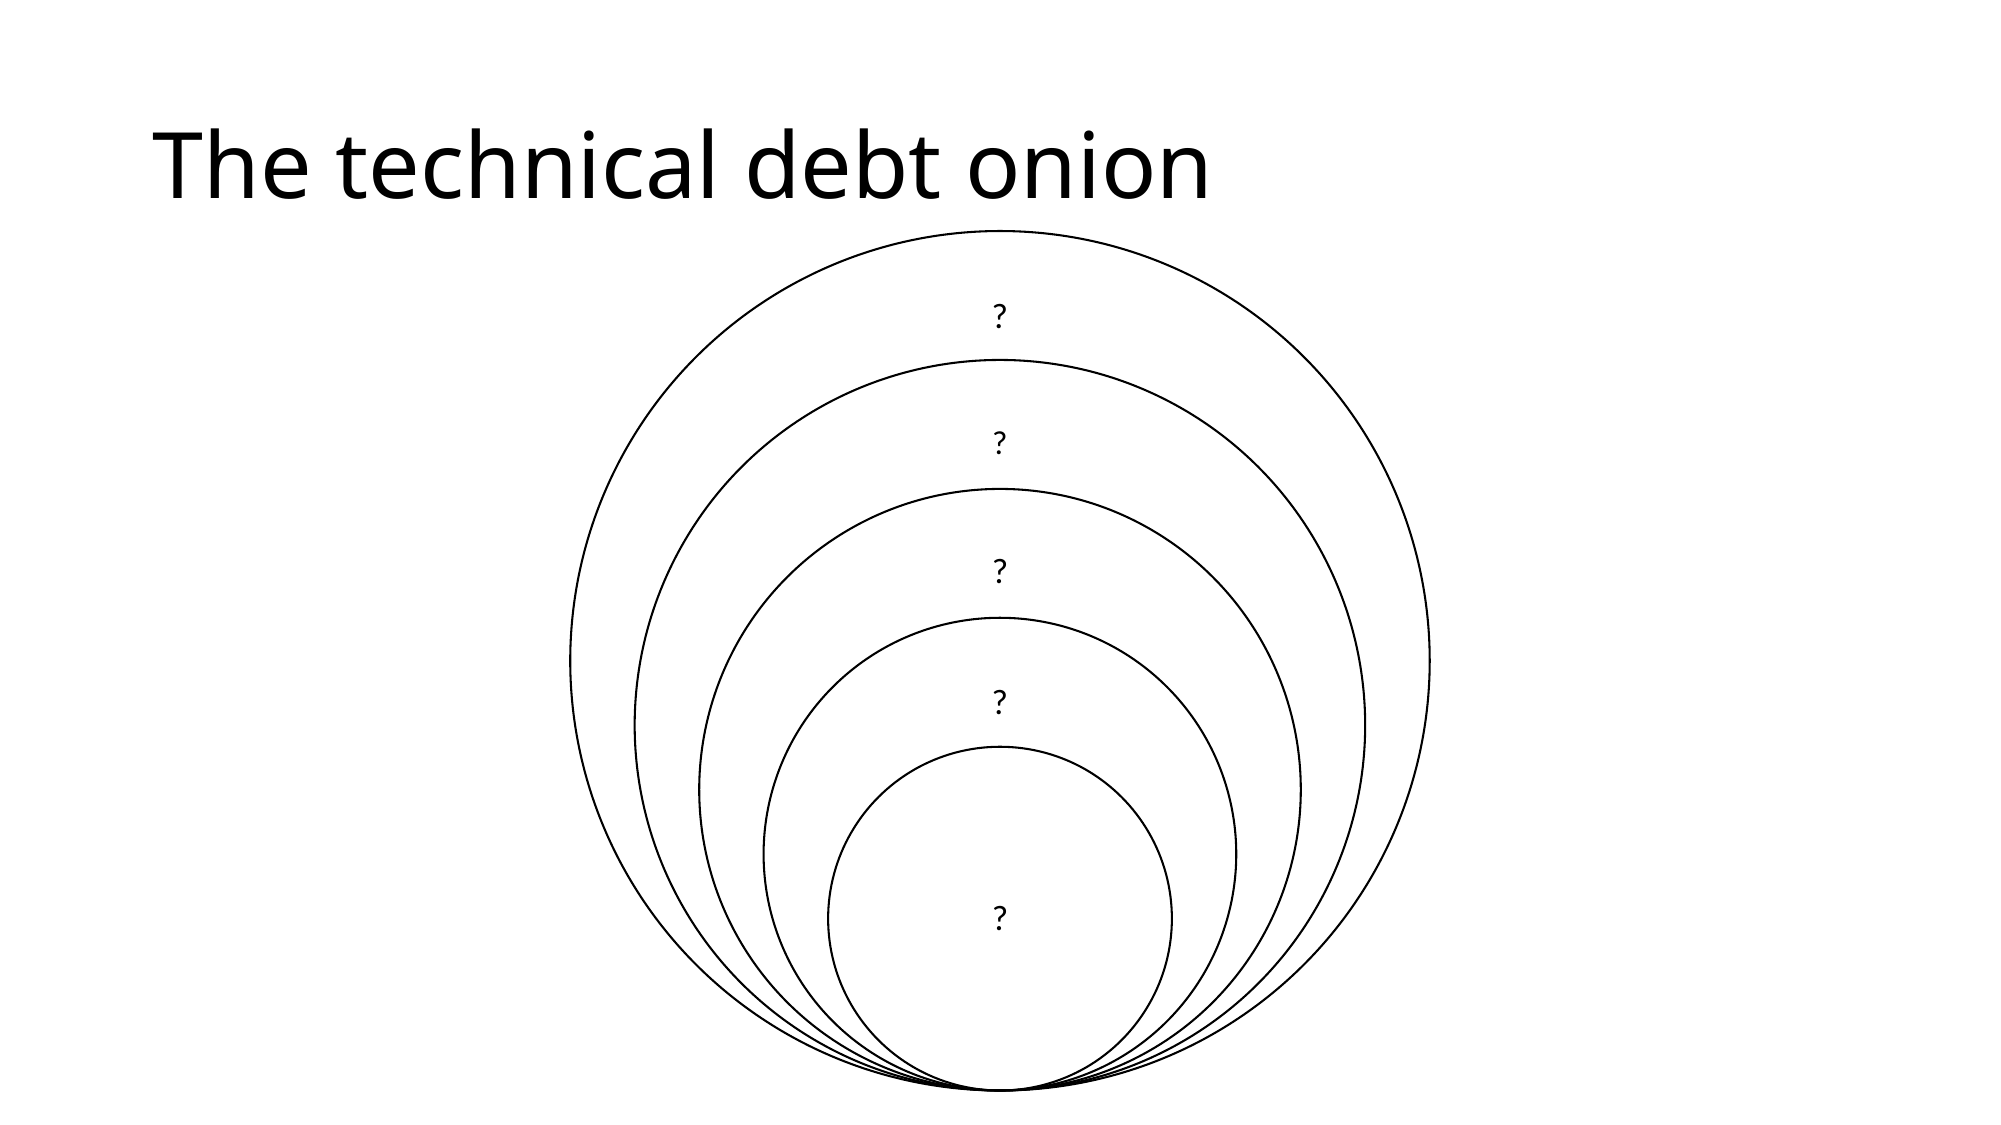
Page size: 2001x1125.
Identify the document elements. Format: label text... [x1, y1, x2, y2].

title The technical debt onion [137, 59, 1863, 278]
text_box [335, 230, 1665, 1091]
